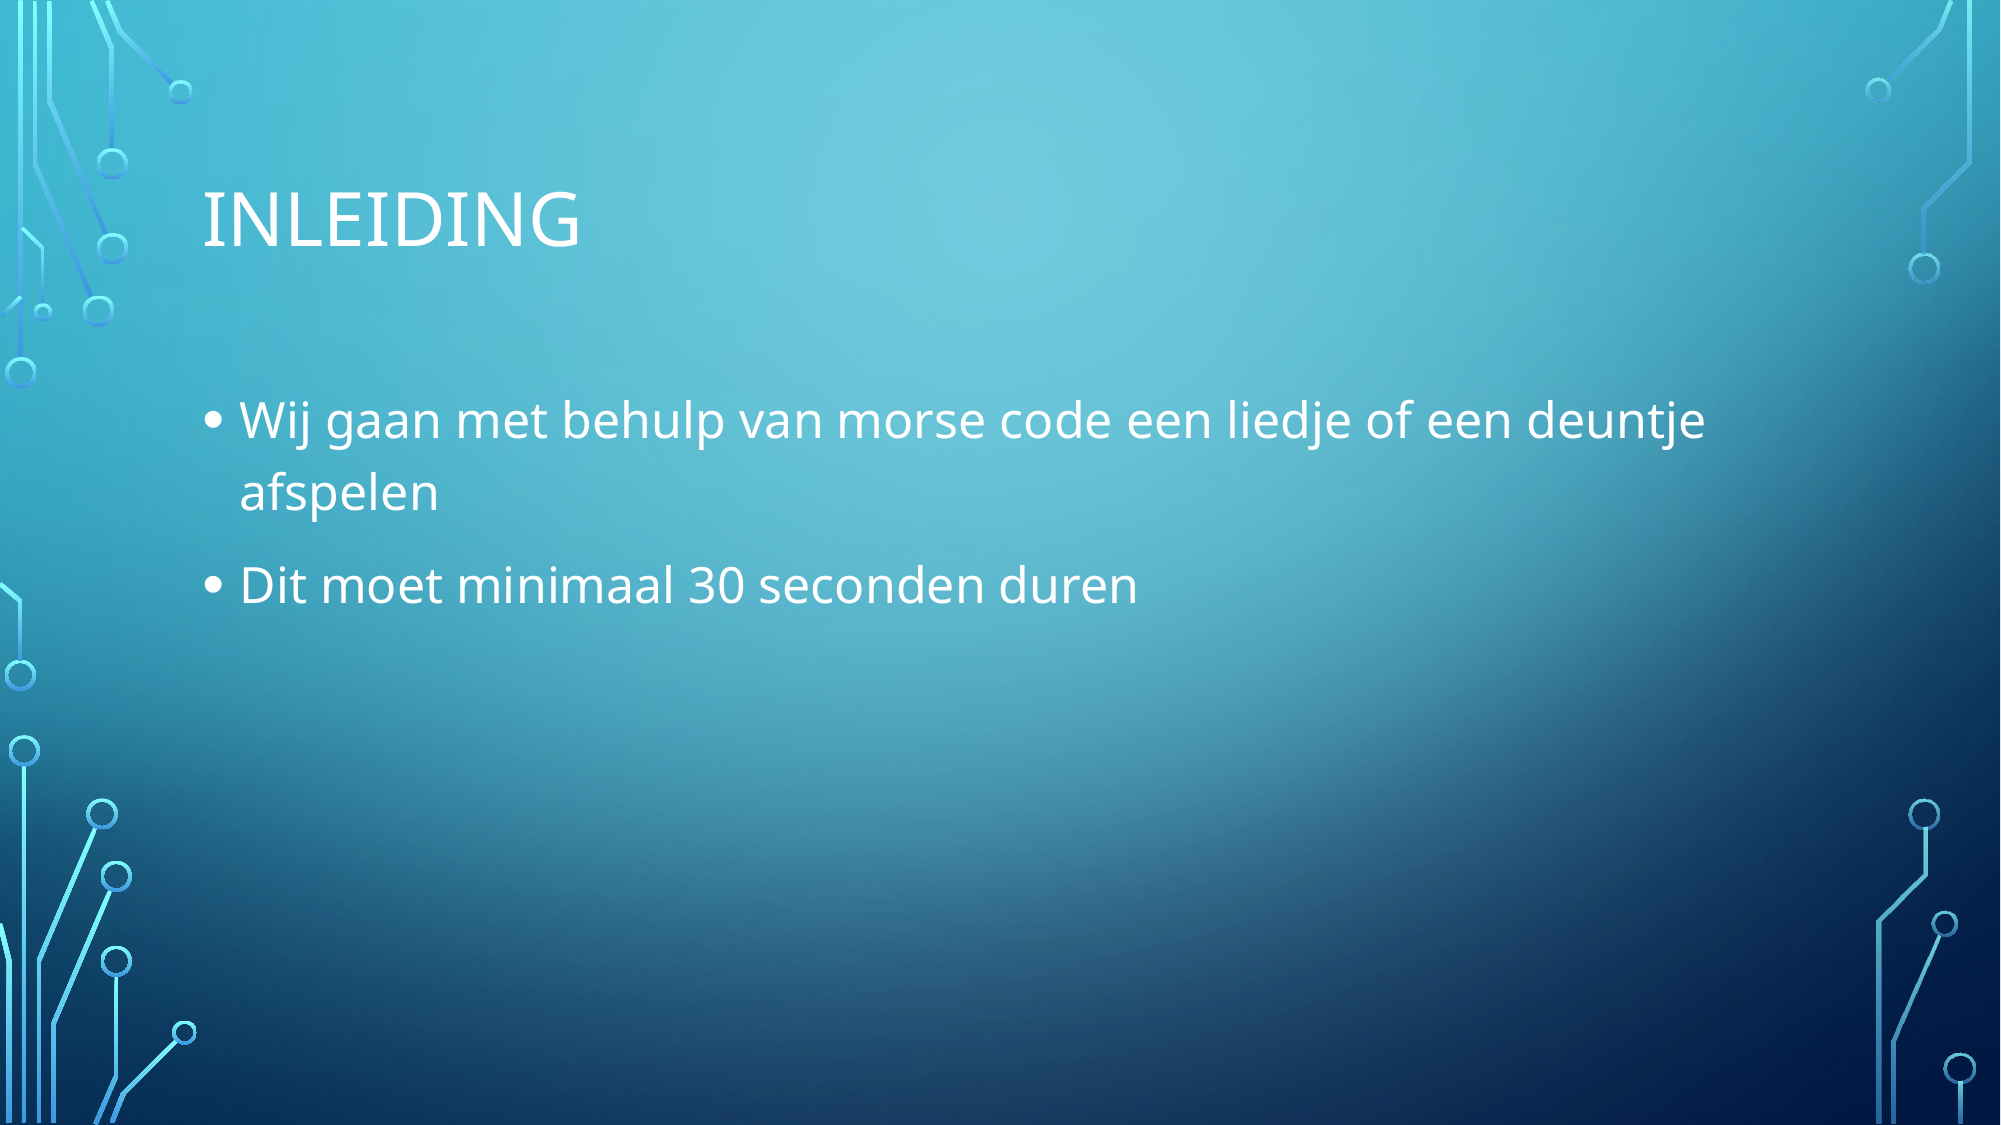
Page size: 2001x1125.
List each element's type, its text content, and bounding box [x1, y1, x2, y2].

list Wij gaan met behulp van morse code een liedje of een deuntje afspelen Dit moet minimaal 30 seconden duren [187, 369, 1813, 950]
title inleiding [187, 101, 1813, 344]
